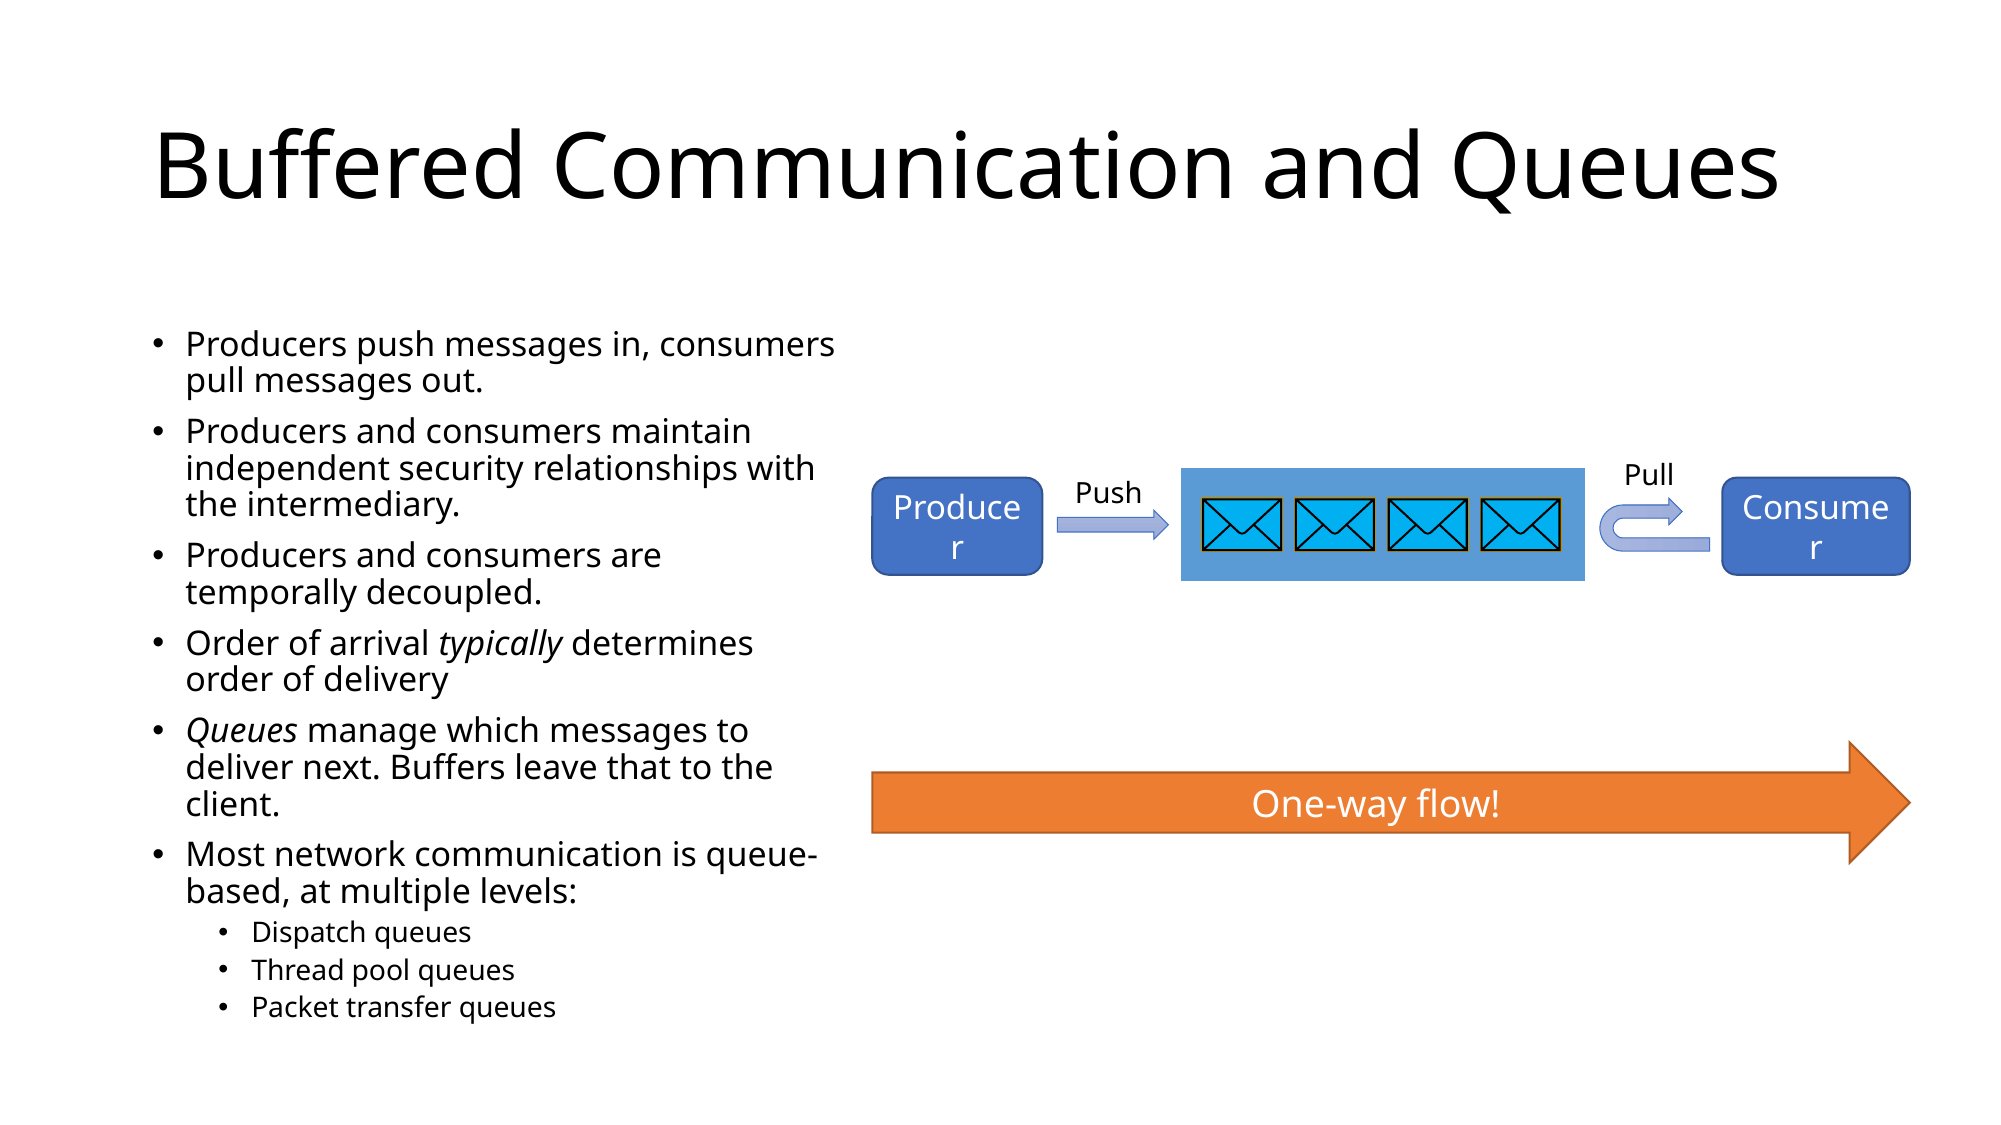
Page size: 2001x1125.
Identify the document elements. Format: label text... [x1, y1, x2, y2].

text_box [1294, 498, 1375, 552]
text_box One-way flow! [871, 739, 1912, 866]
text_box [1178, 465, 1589, 584]
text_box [1480, 498, 1561, 552]
text_box Pull [1608, 448, 1690, 499]
text_box Push [1060, 466, 1158, 517]
text_box Consumer [1721, 476, 1911, 576]
text_box Producer [871, 476, 1044, 576]
text_box [1056, 513, 1170, 541]
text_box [1202, 498, 1283, 552]
list Producers push messages in, consumers pull messages out. Producers and consumers maintain independent security relationships with the intermediary. Producers and consumers are temporally decoupled. Order of arrival typically determines order of delivery Queues manage which messages to deliver next. Buffers leave that to the client. Most network communication is queue-based, at multiple levels: Dispatch queues Thread pool queues Packet transfer queues [137, 261, 852, 1034]
text_box [1599, 499, 1711, 552]
title Buffered Communication and Queues [137, 59, 1863, 278]
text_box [1387, 498, 1468, 552]
